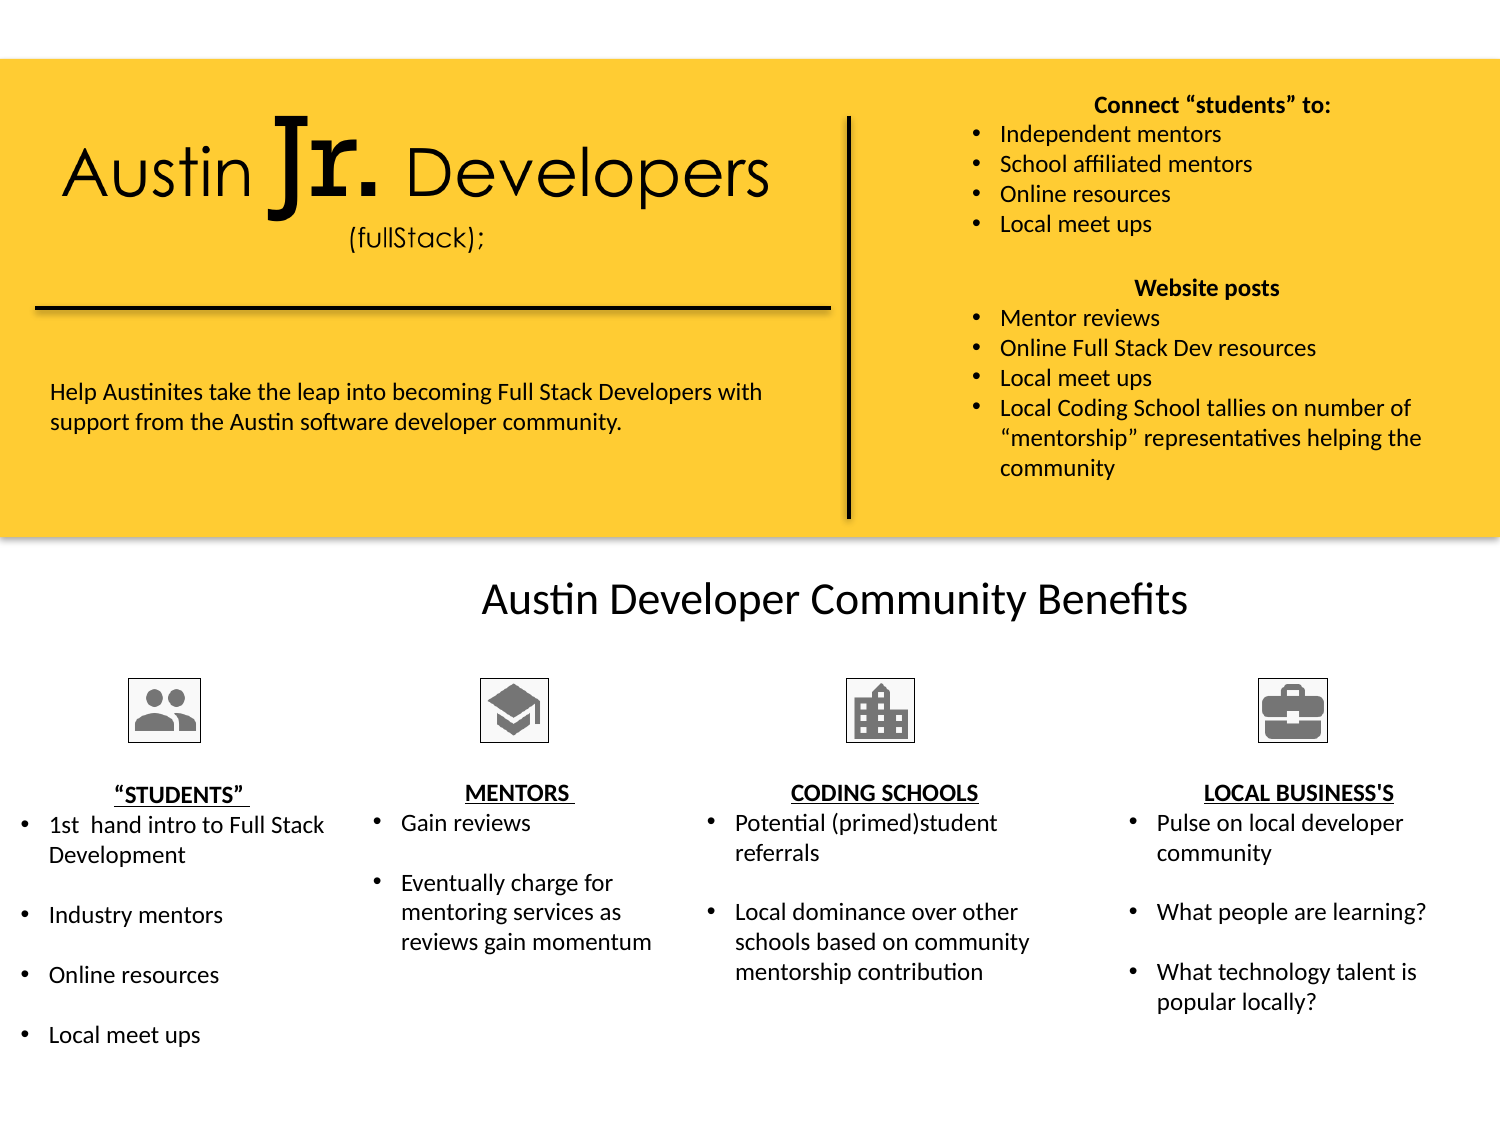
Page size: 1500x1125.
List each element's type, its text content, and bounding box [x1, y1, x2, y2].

text_box “STUDENTS” 1st hand intro to Full Stack Development Industry mentors Online resources Local meet ups [5, 771, 359, 1056]
text_box [0, 58, 1500, 538]
picture [1258, 678, 1329, 744]
text_box Help Austinites take the leap into becoming Full Stack Developers with support from the Austin software developer community. [35, 368, 796, 443]
picture [480, 678, 550, 744]
text_box Website posts Mentor reviews Online Full Stack Dev resources Local meet ups Local Coding School tallies on number of “mentorship” representatives helping the community [957, 264, 1469, 489]
picture [127, 678, 201, 744]
text_box Austin Developer Community Benefits [294, 561, 1376, 631]
text_box CODING SCHOOLS Potential (primed)student referrals Local dominance over other schools based on community mentorship contribution [692, 768, 1078, 1023]
text_box LOCAL BUSINESS'S Pulse on local developer community What people are learning? What technology talent is popular locally? [1114, 768, 1485, 1023]
text_box MENTORS Gain reviews Eventually charge for mentoring services as reviews gain momentum [358, 768, 683, 994]
picture [5, 74, 826, 258]
picture [845, 678, 915, 744]
text_box Connect “students” to: Independent mentors School affiliated mentors Online resources Local meet ups [957, 80, 1469, 246]
